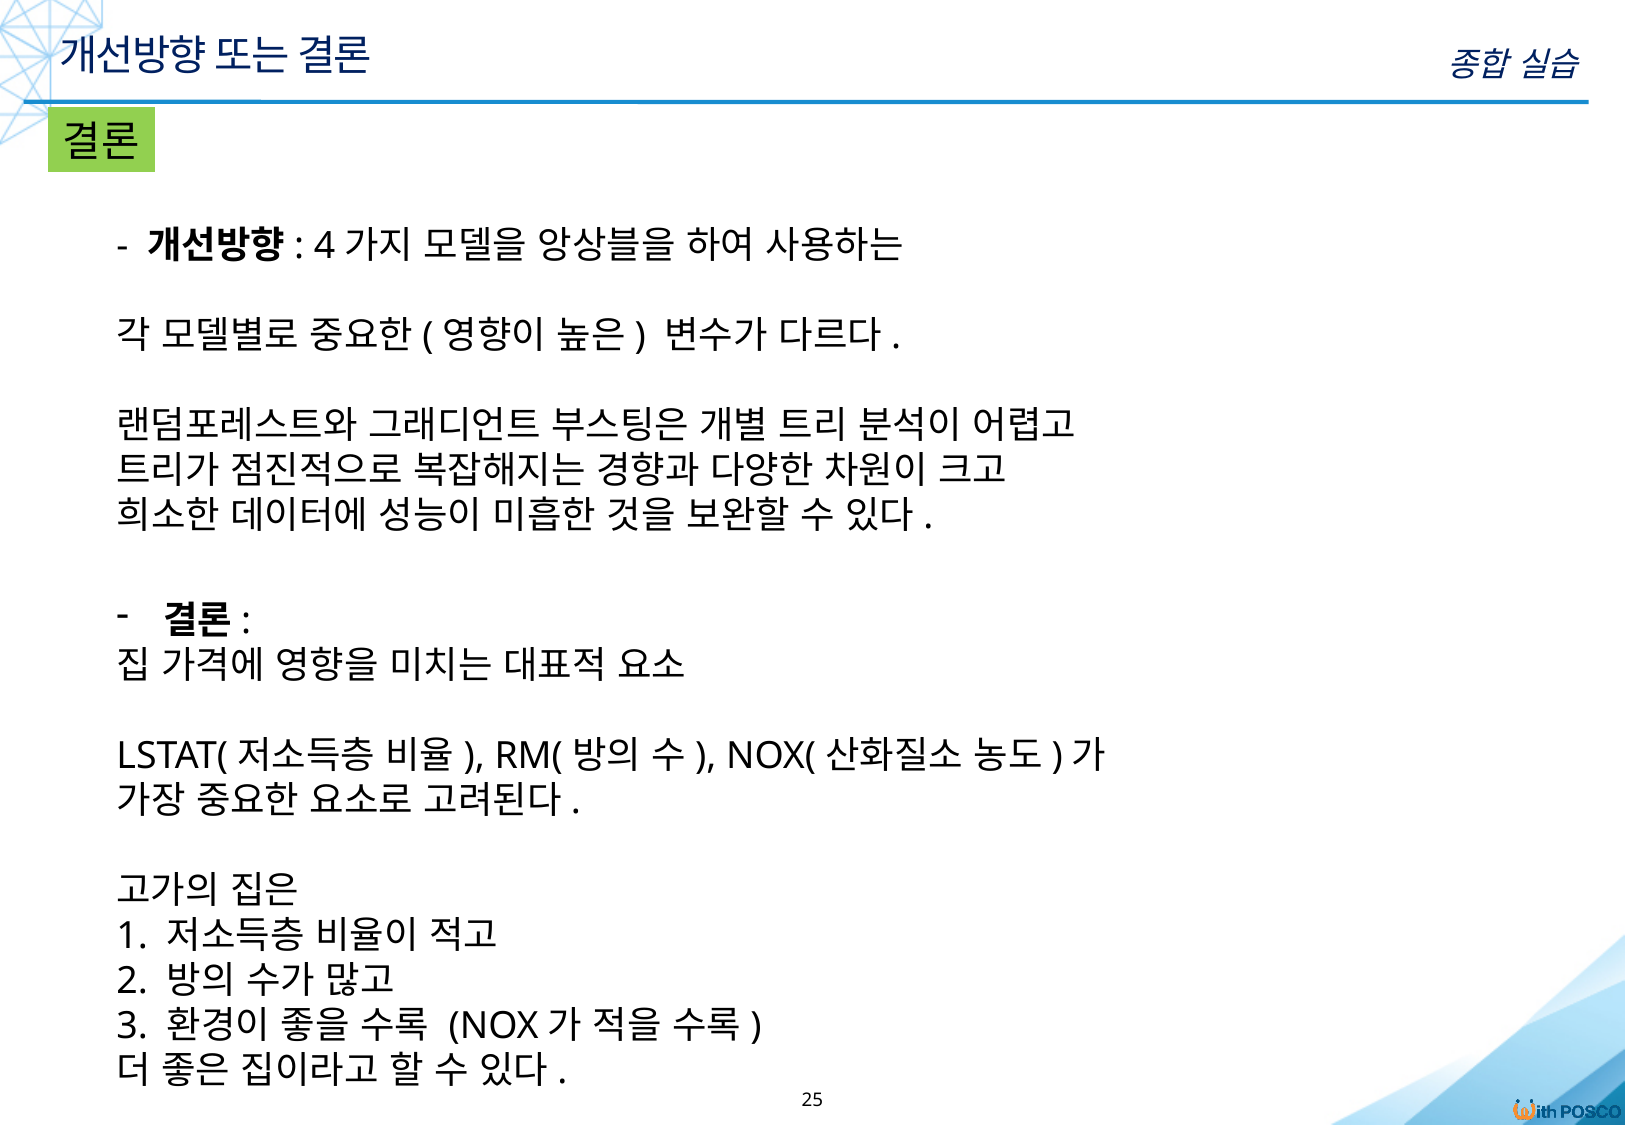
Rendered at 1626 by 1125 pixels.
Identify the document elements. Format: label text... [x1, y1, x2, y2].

text_box 종합 실습 [1321, 35, 1594, 81]
picture [0, 0, 1625, 1125]
text_box 결론 [48, 107, 155, 172]
text_box 결론: 집 가격에 영향을 미치는 대표적 요소 LSTAT(저소득층 비율), RM(방의 수), NOX(산화질소 농도)가 가장 중요한 요소로 고려된다. 고가의 집은 1. 저소득층 비율이 적고 2. 방의 수가 많고 3. 환경이 좋을 수록 (NOX가 적을 수록) 더 좋은 집이라고 할 수 있다. [101, 588, 1625, 1099]
text_box - 개선방향: 4가지 모델을 앙상블을 하여 사용하는 각 모델별로 중요한(영향이 높은) 변수가 다르다. 랜덤포레스트와 그래디언트 부스팅은 개별 트리 분석이 어렵고 트리가 점진적으로 복잡해지는 경향과 다양한 차원이 크고 희소한 데이터에 성능이 미흡한 것을 보완할 수 있다. [101, 214, 1190, 544]
text_box 개선방향 또는 결론 [44, 21, 1321, 87]
